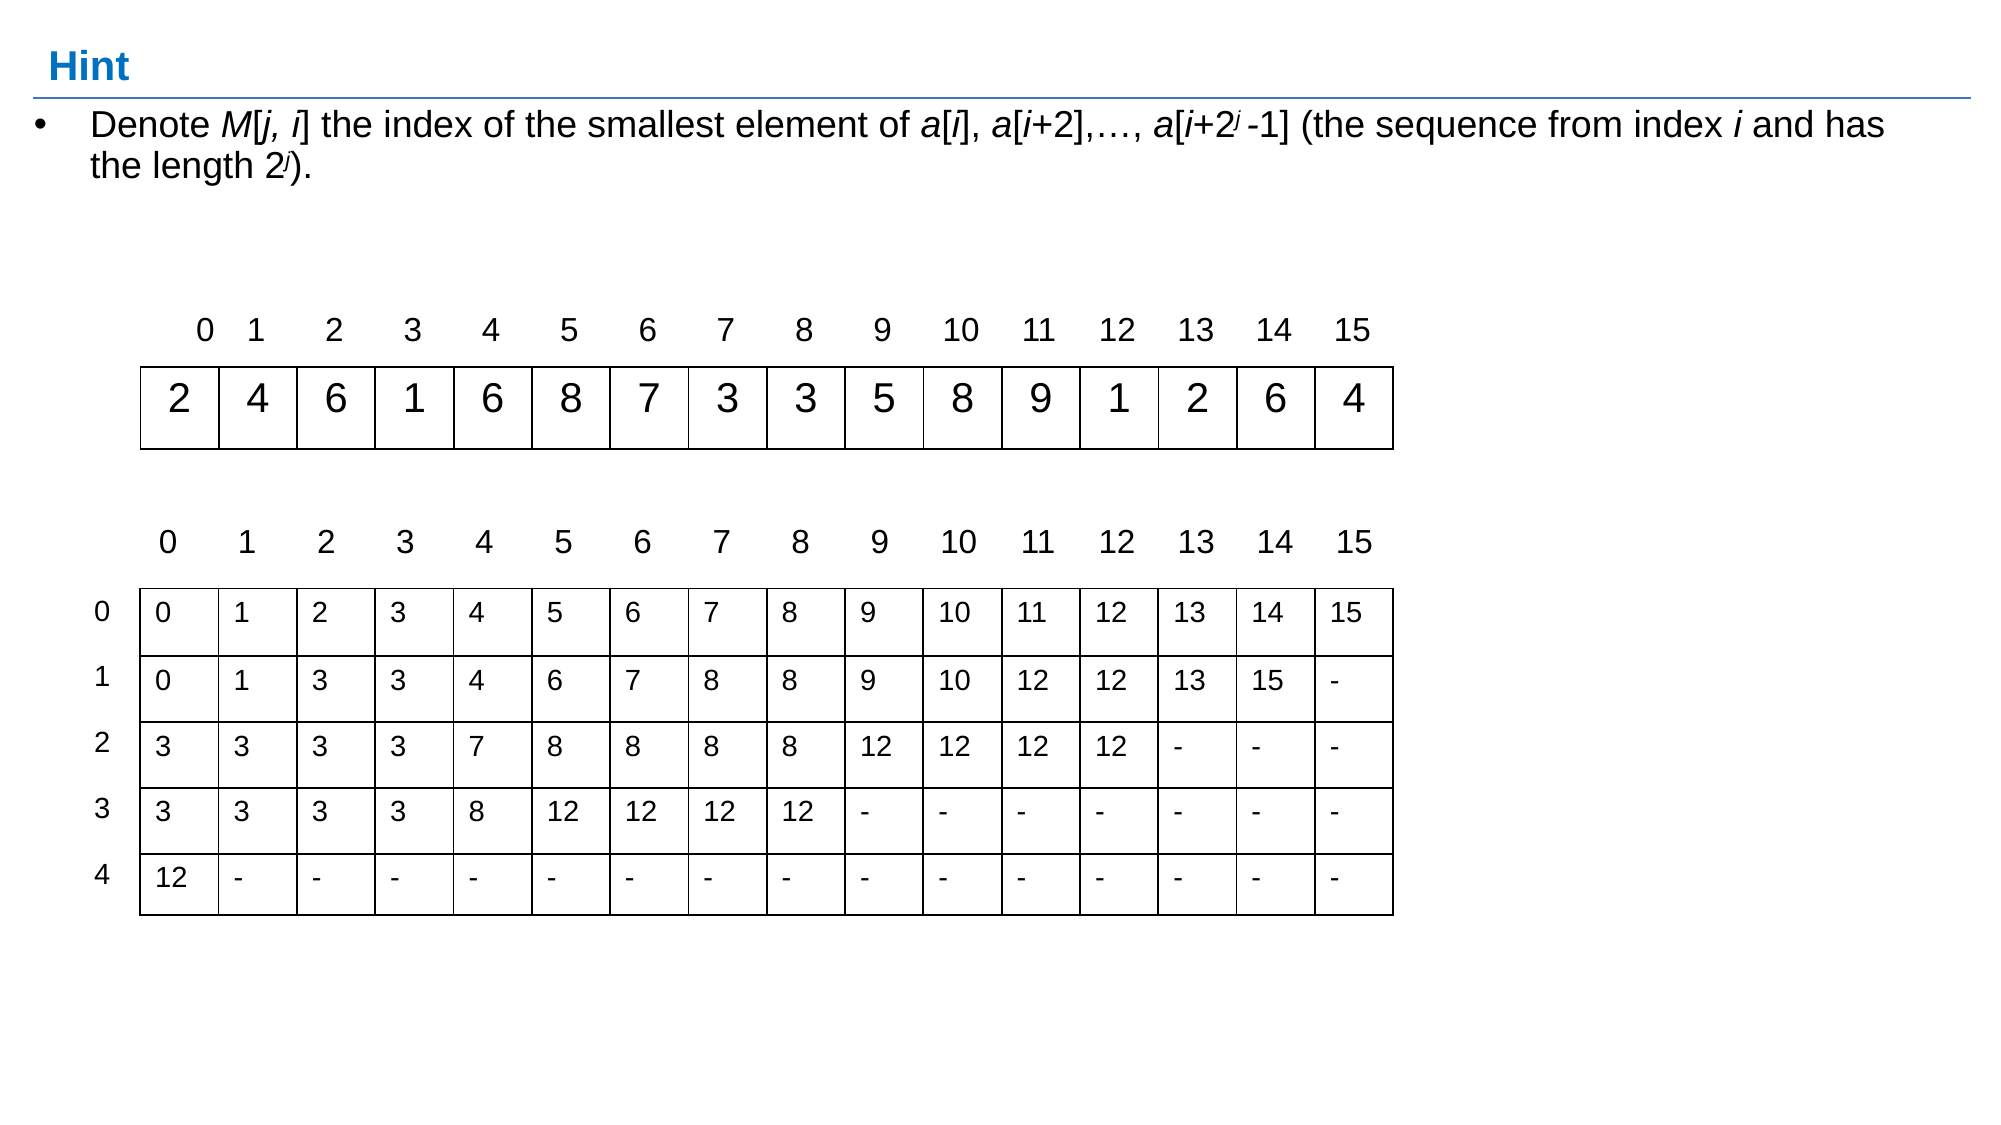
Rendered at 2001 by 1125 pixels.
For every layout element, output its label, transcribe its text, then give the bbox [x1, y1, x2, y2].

table_cell 3 [376, 657, 453, 721]
table_header 1 [217, 304, 295, 374]
table_cell - [219, 855, 296, 914]
table_header 10 [922, 304, 1000, 374]
table_cell 3 [376, 723, 453, 787]
table_header 10 [919, 516, 998, 587]
table_header 3 [366, 516, 445, 587]
table_header 2 [141, 368, 218, 448]
table_cell 7 [611, 657, 688, 721]
table_cell 8 [454, 789, 531, 853]
table_header 4 [220, 374, 296, 448]
table_cell 15 [1237, 657, 1314, 721]
table_header 11 [1003, 589, 1079, 655]
table_header 6 [603, 516, 682, 587]
table_header 1 [219, 589, 296, 655]
table_cell - [1316, 789, 1392, 853]
table_cell 2 [63, 719, 142, 785]
table_header 6 [609, 304, 687, 374]
table_cell 8 [533, 723, 609, 787]
table_header 13 [1159, 589, 1236, 655]
table_header 6 [611, 589, 688, 655]
table_cell - [924, 855, 1001, 914]
table_header 12 [1078, 516, 1157, 587]
table_cell 8 [689, 723, 766, 787]
table_cell - [1237, 789, 1314, 853]
table_cell 10 [924, 657, 1001, 721]
table_cell - [1316, 657, 1392, 721]
table_header 0 [181, 304, 217, 374]
table_header 4 [454, 589, 531, 655]
table_header 7 [687, 304, 765, 374]
table_header 6 [455, 374, 531, 448]
table_header 1 [1081, 374, 1158, 448]
table_cell - [846, 789, 922, 853]
table_cell - [1159, 855, 1236, 914]
table_cell 12 [533, 789, 609, 853]
table_cell - [1003, 855, 1079, 914]
table_header 6 [1238, 374, 1314, 448]
table_cell 3 [142, 789, 218, 853]
table_header 15 [1315, 516, 1394, 587]
table_cell - [376, 855, 453, 914]
table_cell 12 [1081, 723, 1157, 787]
table_cell 8 [768, 657, 844, 721]
table_header 15 [1316, 589, 1392, 655]
table_cell 6 [533, 657, 609, 721]
table_cell - [1316, 855, 1392, 914]
table_cell 3 [376, 789, 453, 853]
table_header 4 [445, 516, 524, 587]
table_cell - [611, 855, 688, 914]
table_header 7 [689, 589, 766, 655]
table_header 4 [1316, 374, 1392, 448]
table_cell 3 [219, 789, 296, 853]
table_header 9 [843, 304, 922, 374]
table_header 15 [1313, 304, 1392, 374]
table_cell - [1081, 789, 1157, 853]
table_cell 13 [1159, 657, 1236, 721]
table_cell 12 [924, 723, 1001, 787]
table_header 1 [208, 516, 287, 587]
table_header 7 [682, 516, 761, 587]
table_cell 12 [768, 789, 844, 853]
table_header 8 [924, 374, 1001, 448]
table_cell 12 [142, 855, 218, 914]
table_header 11 [998, 516, 1078, 587]
table_header 9 [1003, 374, 1079, 448]
table_header 8 [761, 516, 840, 587]
table_cell - [1159, 723, 1236, 787]
table_header 3 [689, 374, 766, 448]
table_cell - [533, 855, 609, 914]
table_cell 1 [219, 657, 296, 721]
table_header 5 [530, 304, 609, 374]
table_cell 9 [846, 657, 922, 721]
table_header 5 [533, 589, 609, 655]
table_cell 7 [454, 723, 531, 787]
table_header 8 [768, 589, 844, 655]
table_header 2 [287, 516, 366, 587]
table_cell 3 [63, 785, 142, 850]
table_header 3 [374, 304, 452, 374]
table_cell - [1003, 789, 1079, 853]
table_header 9 [840, 516, 919, 587]
table_header 8 [533, 374, 609, 448]
table_cell - [1159, 789, 1236, 853]
table_header 0 [63, 587, 142, 653]
table_header 6 [298, 374, 374, 448]
table_header 0 [142, 589, 218, 655]
table_cell - [689, 855, 766, 914]
table_header 5 [846, 374, 923, 448]
table_cell - [1081, 855, 1157, 914]
table_cell - [924, 789, 1001, 853]
table_header 12 [1081, 589, 1157, 655]
table_cell 3 [219, 723, 296, 787]
table_cell - [298, 855, 374, 914]
table_header 2 [298, 589, 374, 655]
table_cell 12 [1003, 657, 1079, 721]
table_cell 3 [298, 723, 374, 787]
table_cell 12 [689, 789, 766, 853]
table_cell 4 [63, 850, 142, 916]
table_header 11 [1000, 304, 1078, 374]
table_cell 8 [689, 657, 766, 721]
table_header 2 [295, 304, 374, 374]
table_cell - [1237, 723, 1314, 787]
title Hint [33, 23, 1972, 97]
table_header 1 [376, 374, 453, 448]
table_cell - [768, 855, 844, 914]
table_header 2 [1159, 374, 1236, 448]
table_cell 3 [142, 723, 218, 787]
table_header 9 [846, 589, 922, 655]
table_header 3 [768, 374, 844, 448]
table_cell 8 [611, 723, 688, 787]
table_header 4 [452, 304, 530, 374]
table_header 14 [1235, 304, 1313, 374]
table_header 12 [1078, 304, 1157, 374]
table_cell 3 [298, 657, 374, 721]
table_cell - [1237, 855, 1314, 914]
table_header 3 [376, 589, 453, 655]
table_header 14 [1237, 589, 1314, 655]
table_header 0 [129, 516, 208, 587]
table_cell - [454, 855, 531, 914]
table_header 7 [611, 374, 688, 448]
table_cell 12 [611, 789, 688, 853]
table_header 13 [1157, 516, 1236, 587]
table_cell 12 [846, 723, 922, 787]
table_cell 4 [454, 657, 531, 721]
table_header 5 [524, 516, 603, 587]
table_header 8 [765, 304, 843, 374]
table_cell 0 [142, 657, 218, 721]
table_cell 1 [63, 653, 142, 719]
table_header 14 [1236, 516, 1315, 587]
table_cell 8 [768, 723, 844, 787]
text_box Denote M[j, i] the index of the smallest element of a[i], a[i+2],…, a[i+2j -1] (the sequence from index i and has the length 2j). [0, 97, 1955, 919]
table_header 13 [1157, 304, 1235, 374]
table_header 10 [924, 589, 1001, 655]
table_cell - [1316, 723, 1392, 787]
table_cell 12 [1081, 657, 1157, 721]
table_cell 3 [298, 789, 374, 853]
table_cell 12 [1003, 723, 1079, 787]
table_cell - [846, 855, 922, 914]
